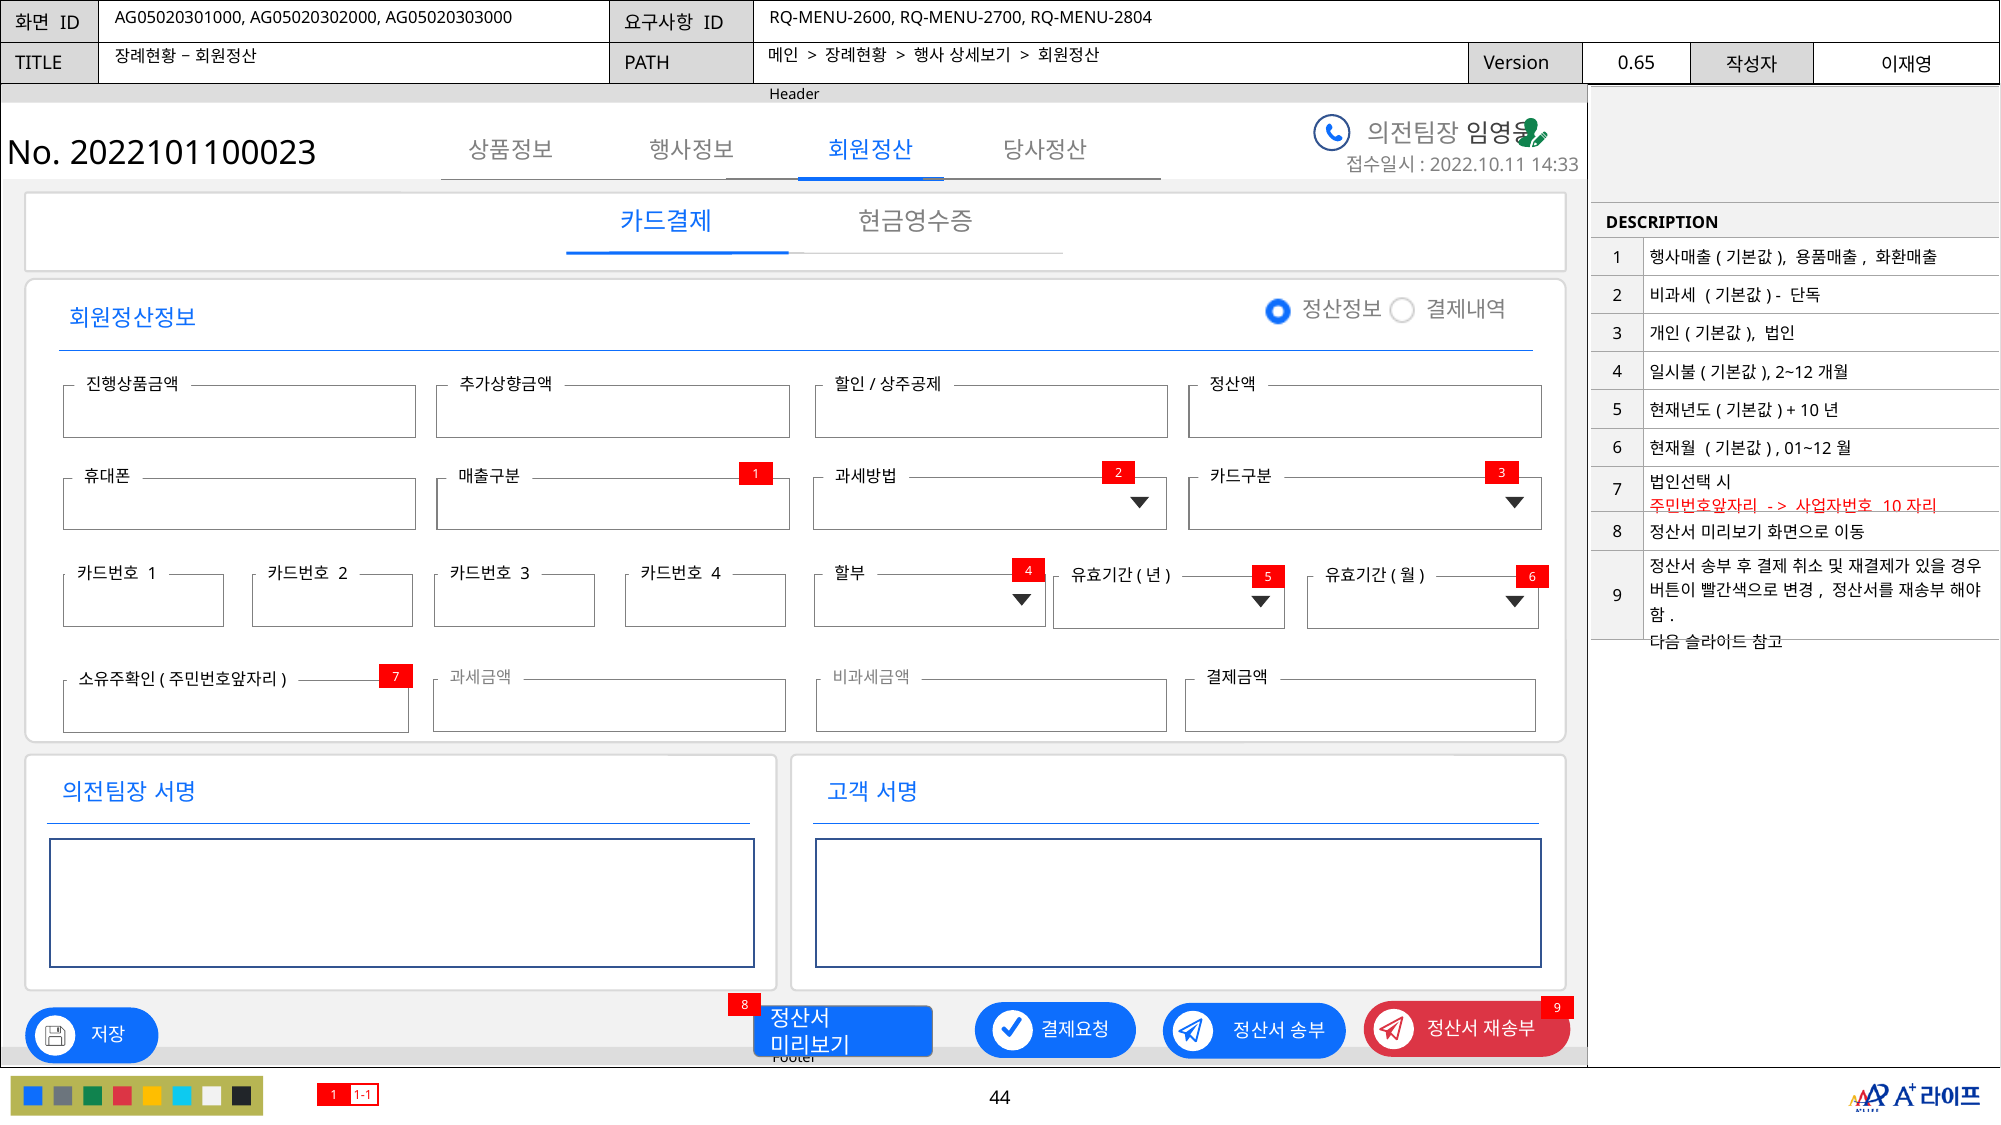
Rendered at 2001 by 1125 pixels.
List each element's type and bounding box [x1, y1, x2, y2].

table_cell [1591, 429, 1643, 466]
table_cell [1591, 467, 1643, 511]
text_box [0, 124, 332, 179]
picture [1848, 1083, 1980, 1112]
table_cell [1644, 314, 1999, 351]
text_box [988, 128, 1104, 171]
text_box [728, 993, 934, 1058]
text_box [1363, 996, 1574, 1057]
text_box [24, 277, 1567, 744]
table_cell [1644, 467, 1999, 511]
table_cell [1644, 390, 1999, 428]
text_box [25, 754, 777, 991]
table_header [1591, 87, 1999, 202]
text_box [791, 754, 1566, 991]
table_cell [1644, 551, 1999, 639]
table_cell [1644, 276, 1999, 313]
text_box [99, 1, 610, 37]
table_cell [1591, 551, 1643, 639]
table_cell [1591, 203, 1999, 237]
text_box [24, 191, 1567, 273]
text_box [99, 41, 607, 72]
text_box [634, 128, 750, 171]
list [753, 39, 1465, 75]
table_cell [1591, 276, 1643, 313]
table_cell [1644, 512, 1999, 550]
table_cell [1644, 238, 1999, 275]
picture [1258, 294, 1295, 334]
table_cell [1591, 512, 1643, 550]
text_box [454, 128, 569, 171]
table_cell [1591, 238, 1643, 275]
table_cell [1644, 429, 1999, 466]
picture [1382, 291, 1419, 331]
list [754, 1, 1999, 37]
text_box [1314, 110, 1591, 183]
table_cell [1591, 390, 1643, 428]
text_box [813, 128, 929, 171]
table_cell [1591, 314, 1643, 351]
text_box [25, 1007, 159, 1064]
table_cell [1591, 352, 1643, 389]
text_box [974, 1002, 1136, 1058]
text_box [1162, 1002, 1346, 1059]
table_cell [1644, 352, 1999, 389]
text_box [317, 1083, 379, 1106]
